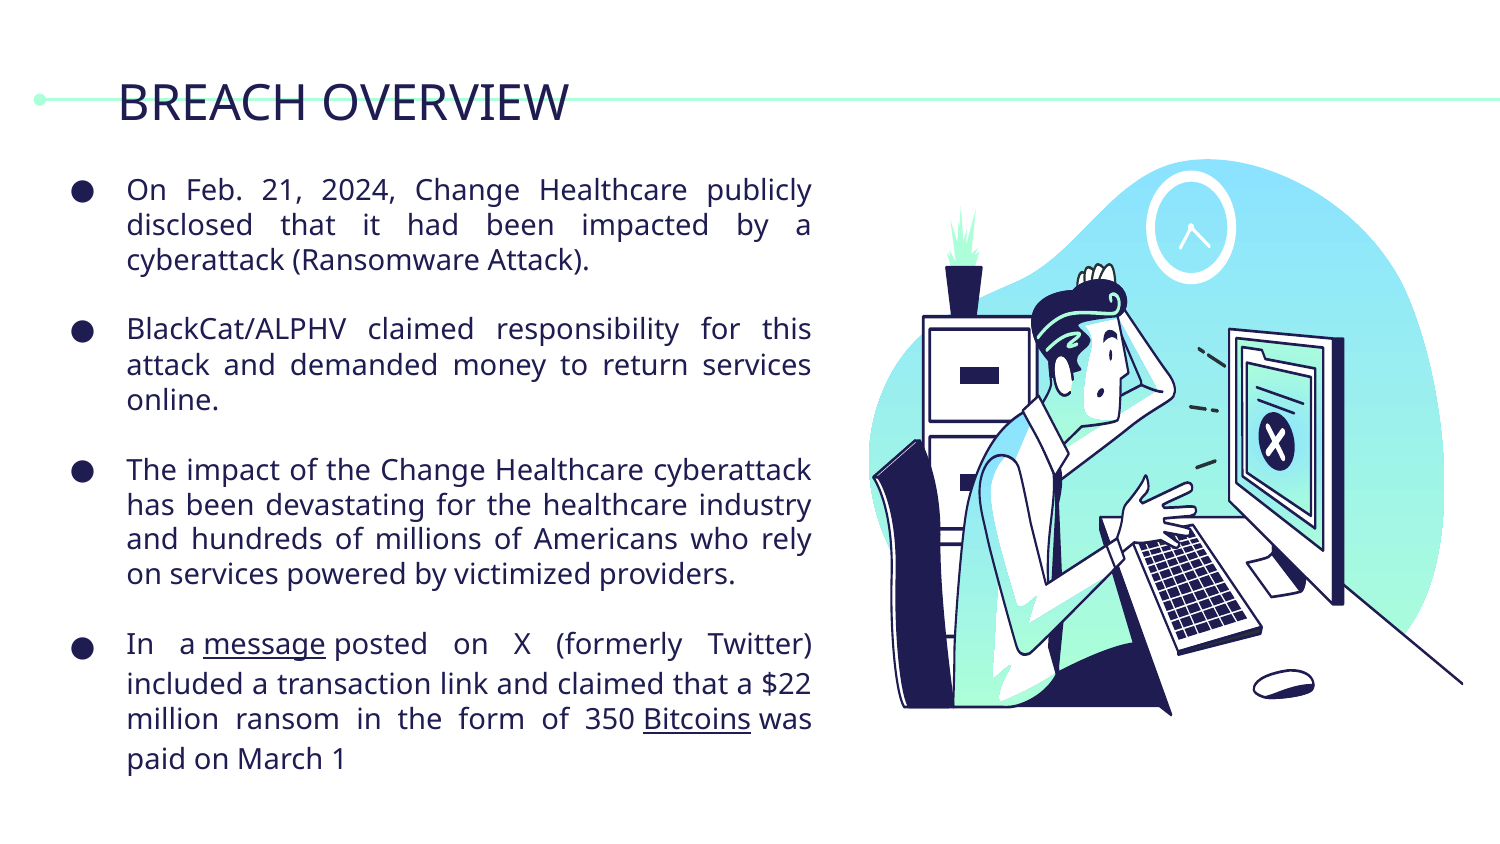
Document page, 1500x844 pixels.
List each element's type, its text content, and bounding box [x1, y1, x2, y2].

list On Feb. 21, 2024, Change Healthcare publicly disclosed that it had been impacted by a cyberattack (Ransomware Attack). BlackCat/ALPHV claimed responsibility for this attack and demanded money to return services online. The impact of the Change Healthcare cyberattack has been devastating for the healthcare industry and hundreds of millions of Americans who rely on services powered by victimized providers. In a message posted on X (formerly Twitter) included a transaction link and claimed that a $22 million ransom in the form of 350 Bitcoins was paid on March 1 [36, 156, 828, 778]
title BREACH OVERVIEW [102, 55, 1101, 144]
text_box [827, 158, 1464, 717]
